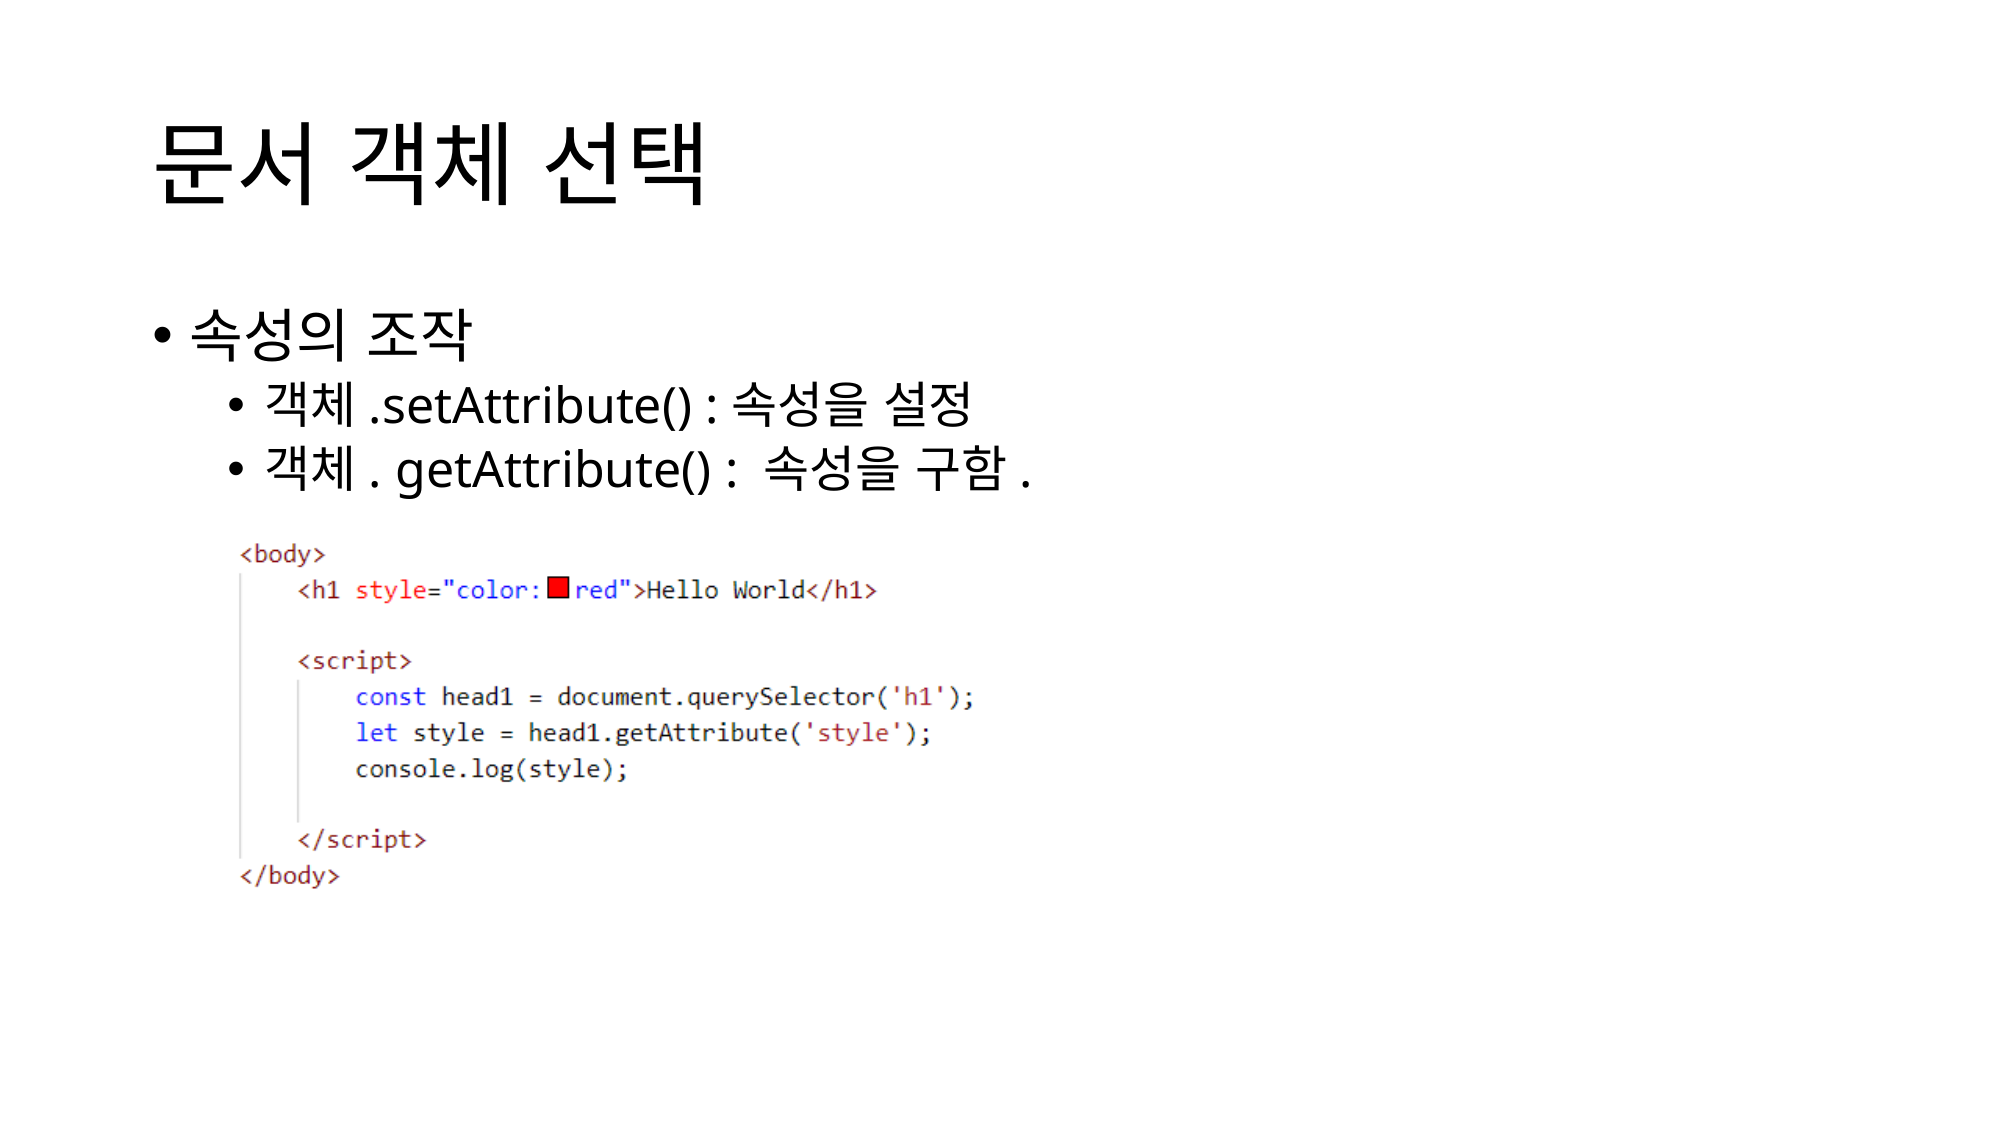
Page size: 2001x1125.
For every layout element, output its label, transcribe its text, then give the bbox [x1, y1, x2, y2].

picture [227, 539, 1023, 895]
title 문서 객체 선택 [137, 59, 1863, 278]
list 속성의 조작 객체.setAttribute() :속성을 설정 객체. getAttribute() : 속성을 구함. [137, 299, 1863, 1014]
